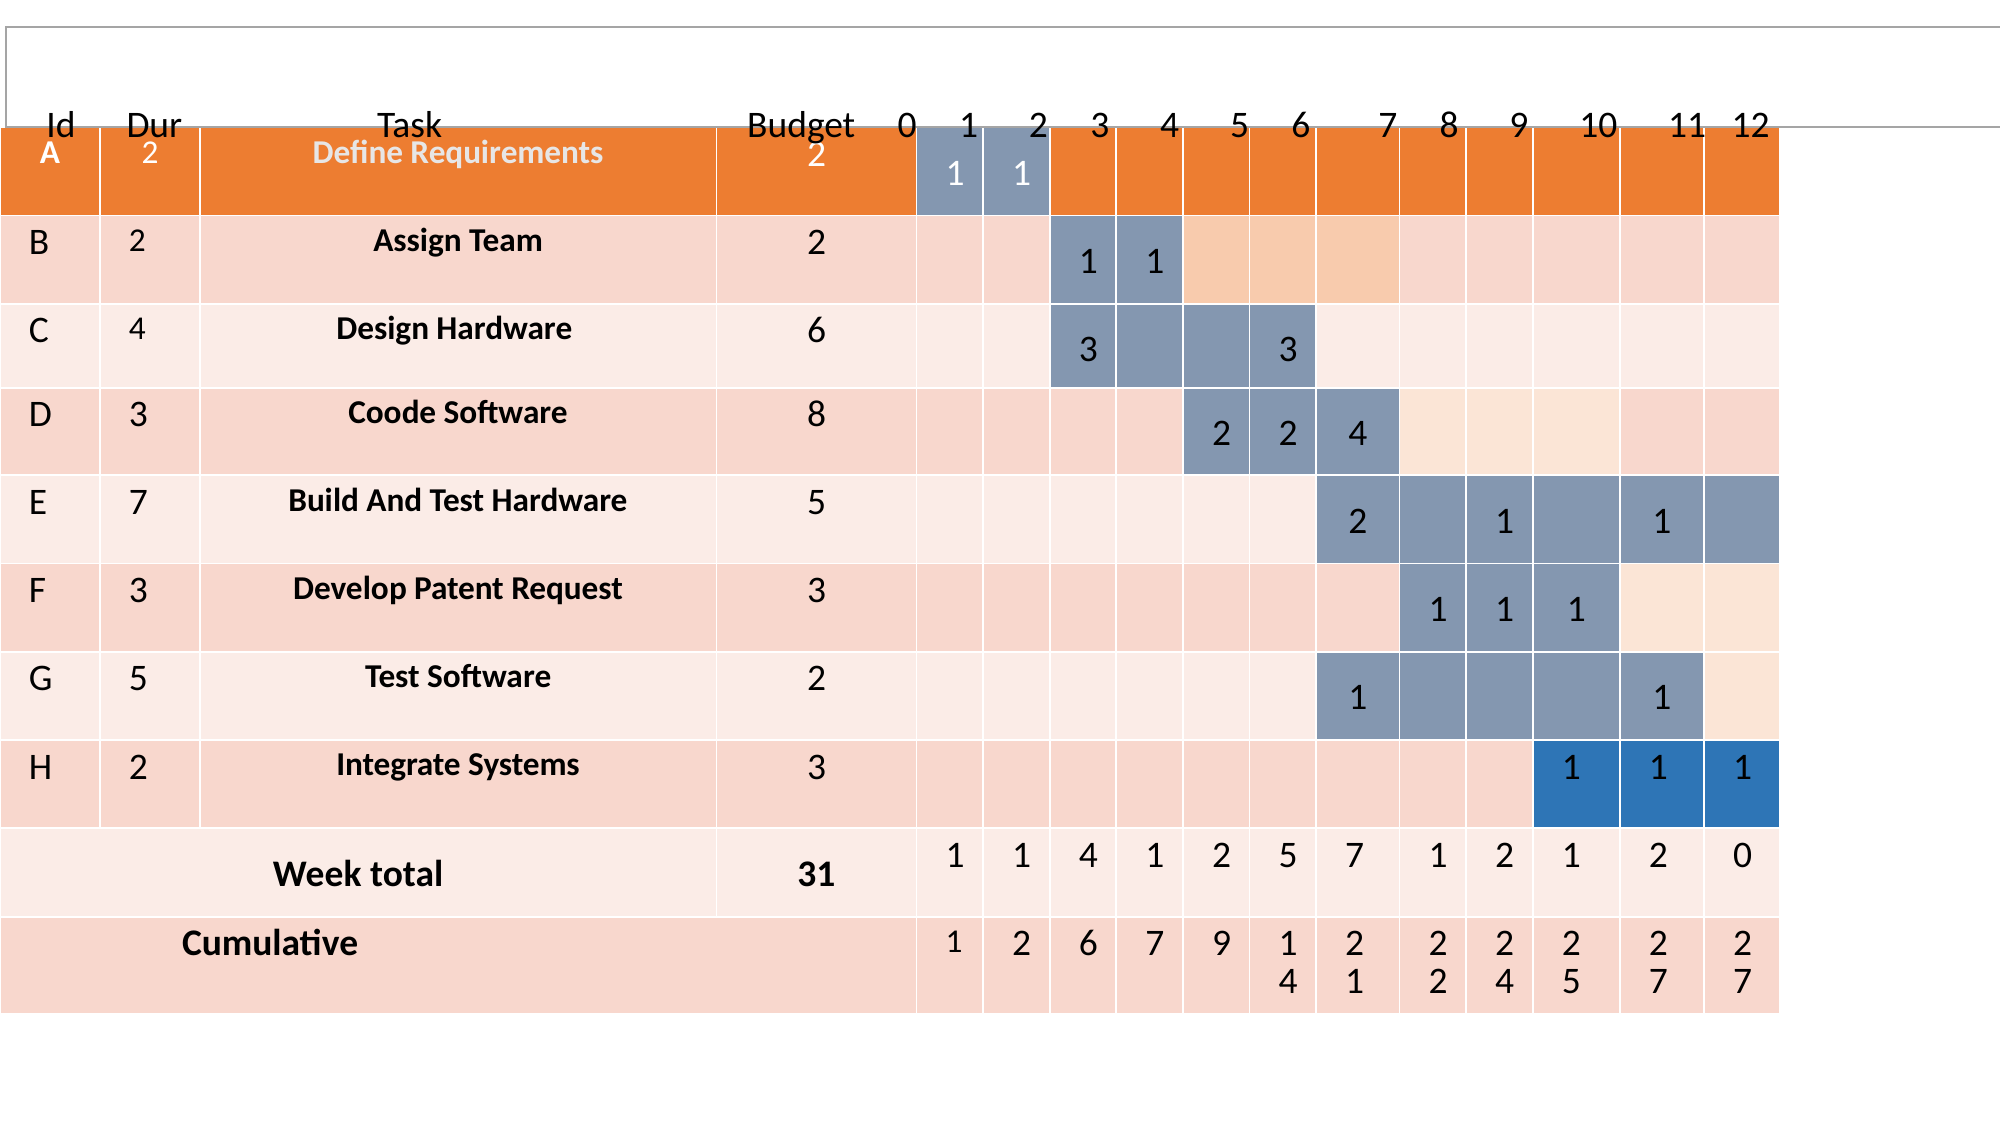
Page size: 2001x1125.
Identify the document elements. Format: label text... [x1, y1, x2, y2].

table_cell [984, 476, 1049, 563]
table_cell [1317, 216, 1399, 303]
table_cell [1621, 564, 1703, 651]
table_cell [917, 389, 982, 474]
table_cell 0 [1705, 829, 1779, 916]
table_cell Build And Test Hardware [201, 476, 716, 563]
table_cell [1705, 389, 1779, 474]
table_cell 1 [1621, 476, 1703, 563]
table_cell B [1, 216, 99, 303]
table_cell [1317, 564, 1399, 651]
table_cell [1117, 476, 1182, 563]
table_cell [1117, 653, 1182, 739]
table_cell 27 [1621, 918, 1703, 1013]
table_header 1 [984, 128, 1049, 215]
table_cell [1400, 741, 1465, 827]
table_cell [1705, 216, 1779, 303]
table_cell [1184, 305, 1249, 387]
table_cell 5 [1250, 829, 1315, 916]
table_cell [1250, 741, 1315, 827]
table_cell 6 [717, 305, 916, 387]
table_header 2 [101, 128, 199, 215]
table_cell [1534, 216, 1619, 303]
table_cell 3 [717, 564, 916, 651]
table_cell 2 [101, 216, 199, 303]
table_cell 1 [1534, 741, 1619, 827]
table_cell 1 [1534, 829, 1619, 916]
table_cell 1 [1534, 564, 1619, 651]
table_cell 2 [1250, 389, 1315, 474]
table_cell [917, 305, 982, 387]
table_cell 4 [101, 305, 199, 387]
table_cell 7 [1117, 918, 1182, 1013]
table_cell 22 [1400, 918, 1465, 1013]
table_cell [1184, 653, 1249, 739]
table_cell [1117, 741, 1182, 827]
table_header 1 [917, 128, 982, 215]
table_cell 3 [101, 389, 199, 474]
table_cell [1621, 389, 1703, 474]
table_header [1400, 128, 1465, 215]
table_header [1051, 128, 1115, 215]
table_cell [1467, 741, 1532, 827]
table_cell [1705, 476, 1779, 563]
table_cell 21 [1317, 918, 1399, 1013]
table_cell Cumulative [1, 918, 916, 1013]
table_cell 5 [717, 476, 916, 563]
table_cell [917, 476, 982, 563]
table_cell 1 [1400, 564, 1465, 651]
table_cell [1184, 216, 1249, 303]
table_cell 2 [1621, 829, 1703, 916]
table_cell 8 [717, 389, 916, 474]
table_cell 3 [101, 564, 199, 651]
table_cell [1400, 389, 1465, 474]
table_cell 2 [717, 216, 916, 303]
table_cell [917, 741, 982, 827]
table_cell [984, 305, 1049, 387]
table_cell 1 [917, 918, 982, 1013]
table_cell 3 [717, 741, 916, 827]
table_cell Assign Team [201, 216, 716, 303]
table_cell [1051, 564, 1115, 651]
table_cell 4 [1317, 389, 1399, 474]
table_cell [1534, 476, 1619, 563]
table_cell [1705, 653, 1779, 739]
table_cell [1250, 653, 1315, 739]
table_cell [1184, 564, 1249, 651]
table_cell [984, 741, 1049, 827]
text_box Id Dur Task Budget 0 1 2 3 4 5 6 7 8 9 10 11 12 [5, 26, 2000, 128]
table_cell 1 [984, 829, 1049, 916]
table_cell 1 [1467, 564, 1532, 651]
table_cell 7 [101, 476, 199, 563]
table_cell 2 [1184, 829, 1249, 916]
table_cell 25 [1534, 918, 1619, 1013]
table_cell 1 [1467, 476, 1532, 563]
table_cell [1400, 305, 1465, 387]
table_cell G [1, 653, 99, 739]
table_cell [1051, 476, 1115, 563]
table_cell 1 [1400, 829, 1465, 916]
table_cell [1534, 305, 1619, 387]
table_cell [1467, 216, 1532, 303]
table_cell [1317, 305, 1399, 387]
table_cell [1705, 564, 1779, 651]
table_cell Develop Patent Request [201, 564, 716, 651]
table_cell F [1, 564, 99, 651]
table_header [1621, 128, 1703, 215]
table_cell 7 [1317, 829, 1399, 916]
table_cell 27 [1705, 918, 1779, 1013]
table_cell 2 [101, 741, 199, 827]
table_cell [1117, 564, 1182, 651]
table_cell Test Software [201, 653, 716, 739]
table_header [1317, 128, 1399, 215]
table_cell [917, 216, 982, 303]
table_cell [1400, 476, 1465, 563]
table_cell [1317, 741, 1399, 827]
table_cell [1467, 389, 1532, 474]
table_header [1534, 128, 1619, 215]
table_cell C [1, 305, 99, 387]
table_header [1250, 128, 1315, 215]
table_cell 14 [1250, 918, 1315, 1013]
table_header [1467, 128, 1532, 215]
table_header 2 [717, 128, 916, 215]
table_header [1705, 128, 1779, 215]
table_cell [1621, 216, 1703, 303]
table_cell [1400, 653, 1465, 739]
table_cell Coode Software [201, 389, 716, 474]
table_cell 1 [1317, 653, 1399, 739]
table_cell [1534, 389, 1619, 474]
table_header [1184, 128, 1249, 215]
table_cell [1467, 653, 1532, 739]
table_cell 1 [1117, 829, 1182, 916]
table_cell [1250, 476, 1315, 563]
table_cell 3 [1250, 305, 1315, 387]
table_cell [1621, 305, 1703, 387]
table_cell Week total [1, 829, 716, 916]
table_cell [917, 653, 982, 739]
table_cell 4 [1051, 829, 1115, 916]
table_cell [1250, 216, 1315, 303]
table_cell [1400, 216, 1465, 303]
table_cell H [1, 741, 99, 827]
table_cell [1051, 653, 1115, 739]
table_cell 5 [101, 653, 199, 739]
table_cell 1 [1705, 741, 1779, 827]
table_header A [1, 128, 99, 215]
table_cell 31 [717, 829, 916, 916]
table_cell 2 [1467, 829, 1532, 916]
table_cell 9 [1184, 918, 1249, 1013]
table_cell [1250, 564, 1315, 651]
table_cell 1 [1621, 653, 1703, 739]
table_header Define Requirements [201, 128, 716, 215]
table_cell [984, 653, 1049, 739]
table_cell 1 [1621, 741, 1703, 827]
table_cell Design Hardware [201, 305, 716, 387]
table_cell [1534, 653, 1619, 739]
table_cell [1184, 476, 1249, 563]
table_cell 1 [1117, 216, 1182, 303]
table_cell 2 [1317, 476, 1399, 563]
table_cell [1117, 389, 1182, 474]
table_cell 2 [984, 918, 1049, 1013]
table_cell [1117, 305, 1182, 387]
table_cell [984, 564, 1049, 651]
table_cell 1 [917, 829, 982, 916]
table_cell Integrate Systems [201, 741, 716, 827]
table_cell D [1, 389, 99, 474]
table_cell E [1, 476, 99, 563]
table_cell [1184, 741, 1249, 827]
table_cell 3 [1051, 305, 1115, 387]
table_cell [984, 389, 1049, 474]
table_cell [1705, 305, 1779, 387]
table_cell 6 [1051, 918, 1115, 1013]
table_cell [1051, 389, 1115, 474]
table_cell 2 [717, 653, 916, 739]
table_cell [1467, 305, 1532, 387]
table_cell [1051, 741, 1115, 827]
table_cell 2 [1184, 389, 1249, 474]
table_header [1117, 128, 1182, 215]
table_cell [984, 216, 1049, 303]
table_cell 1 [1051, 216, 1115, 303]
table_cell [917, 564, 982, 651]
table_cell 24 [1467, 918, 1532, 1013]
